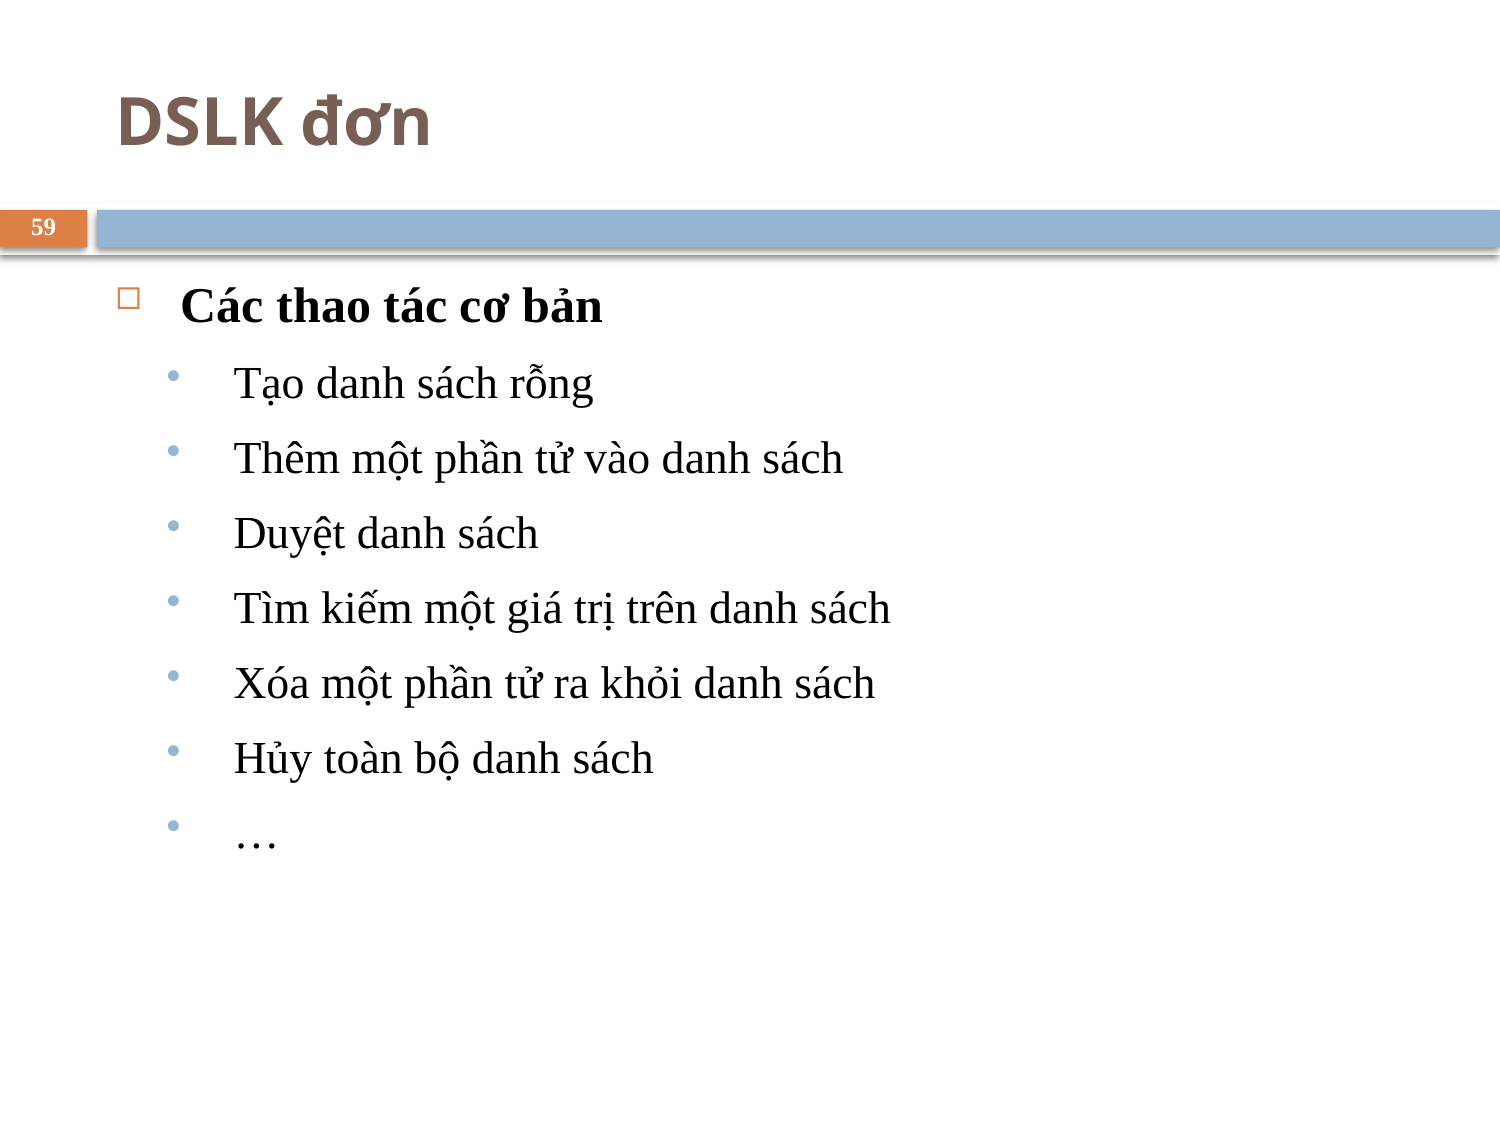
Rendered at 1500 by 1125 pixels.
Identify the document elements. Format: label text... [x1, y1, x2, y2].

slide_number 59 [0, 208, 88, 249]
title DSLK đơn [100, 37, 1438, 200]
list Các thao tác cơ bản Tạo danh sách rỗng Thêm một phần tử vào danh sách Duyệt danh sách Tìm kiếm một giá trị trên danh sách Xóa một phần tử ra khỏi danh sách Hủy toàn bộ danh sách … [100, 262, 1438, 1000]
